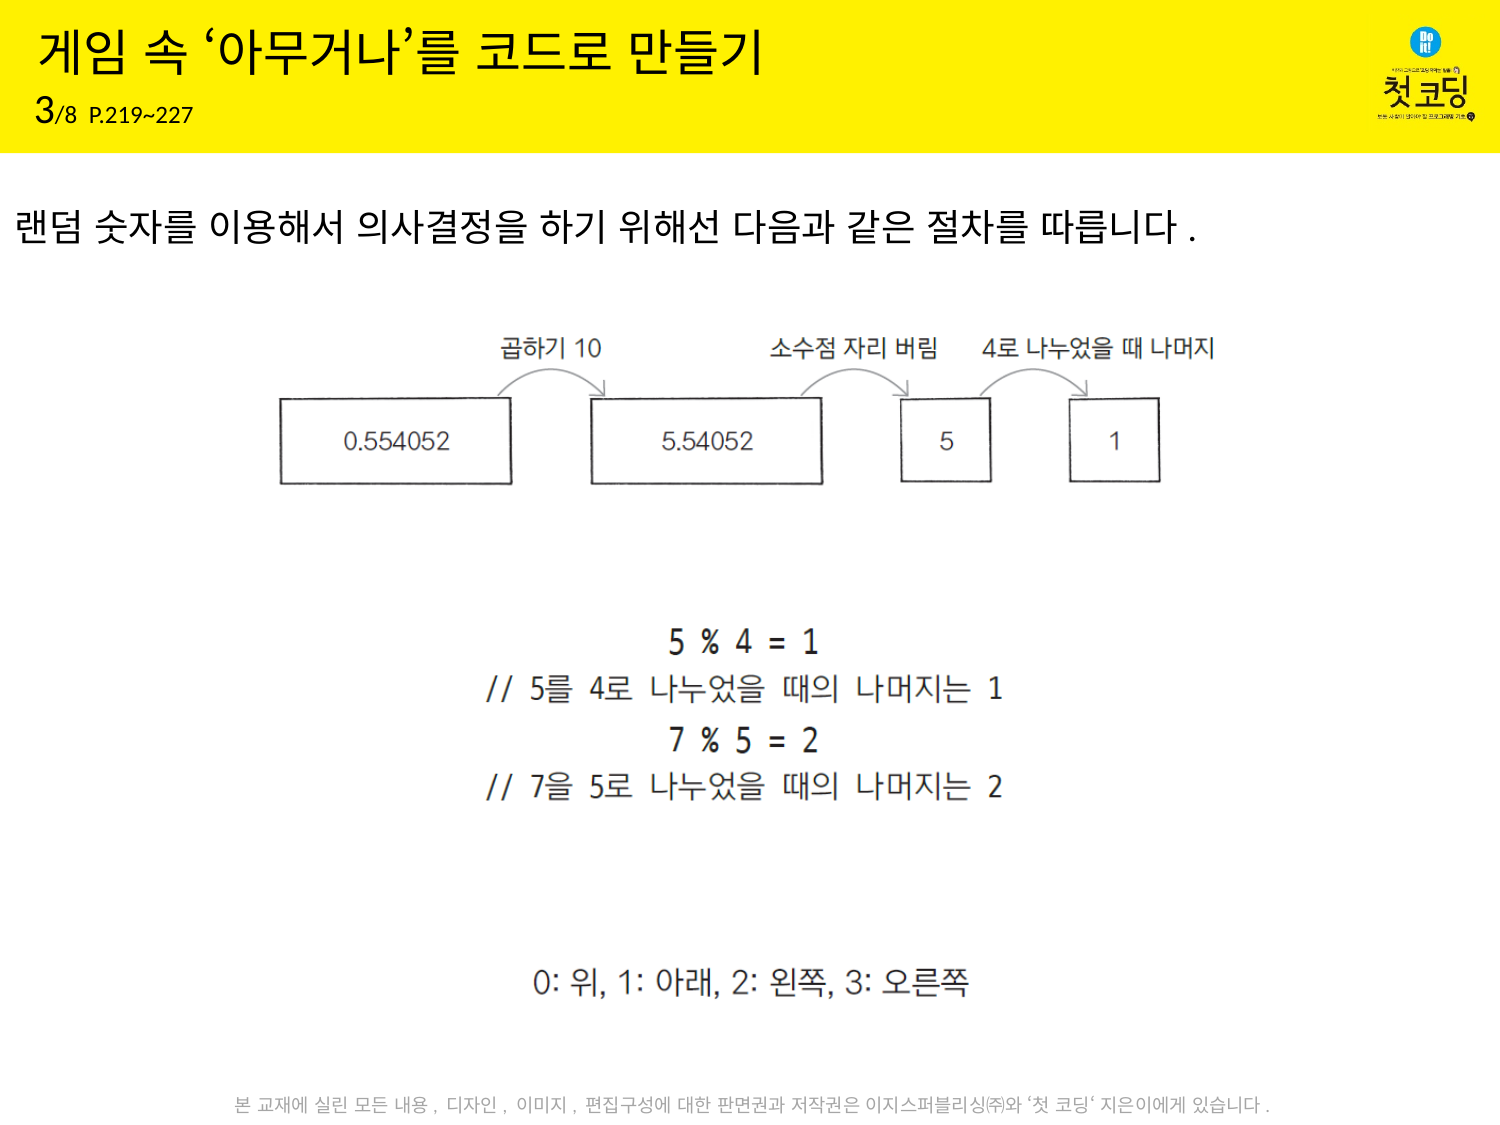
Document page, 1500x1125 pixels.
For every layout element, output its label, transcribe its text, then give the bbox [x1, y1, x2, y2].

text_box 랜덤 숫자를 이용해서 의사결정을 하기 위해선 다음과 같은 절차를 따릅니다. [0, 197, 1342, 257]
text_box 본 교재에 실린 모든 내용, 디자인, 이미지, 편집구성에 대한 판면권과 저작권은 이지스퍼블리싱㈜와 ‘첫 코딩‘ 지은이에게 있습니다. [220, 1086, 1290, 1124]
text_box 게임 속 ‘아무거나’를 코드로 만들기 3/8 P.219~227 [0, 0, 1500, 154]
picture [254, 318, 1246, 506]
picture [449, 607, 1051, 838]
picture [1366, 14, 1485, 132]
picture [481, 930, 1019, 1025]
